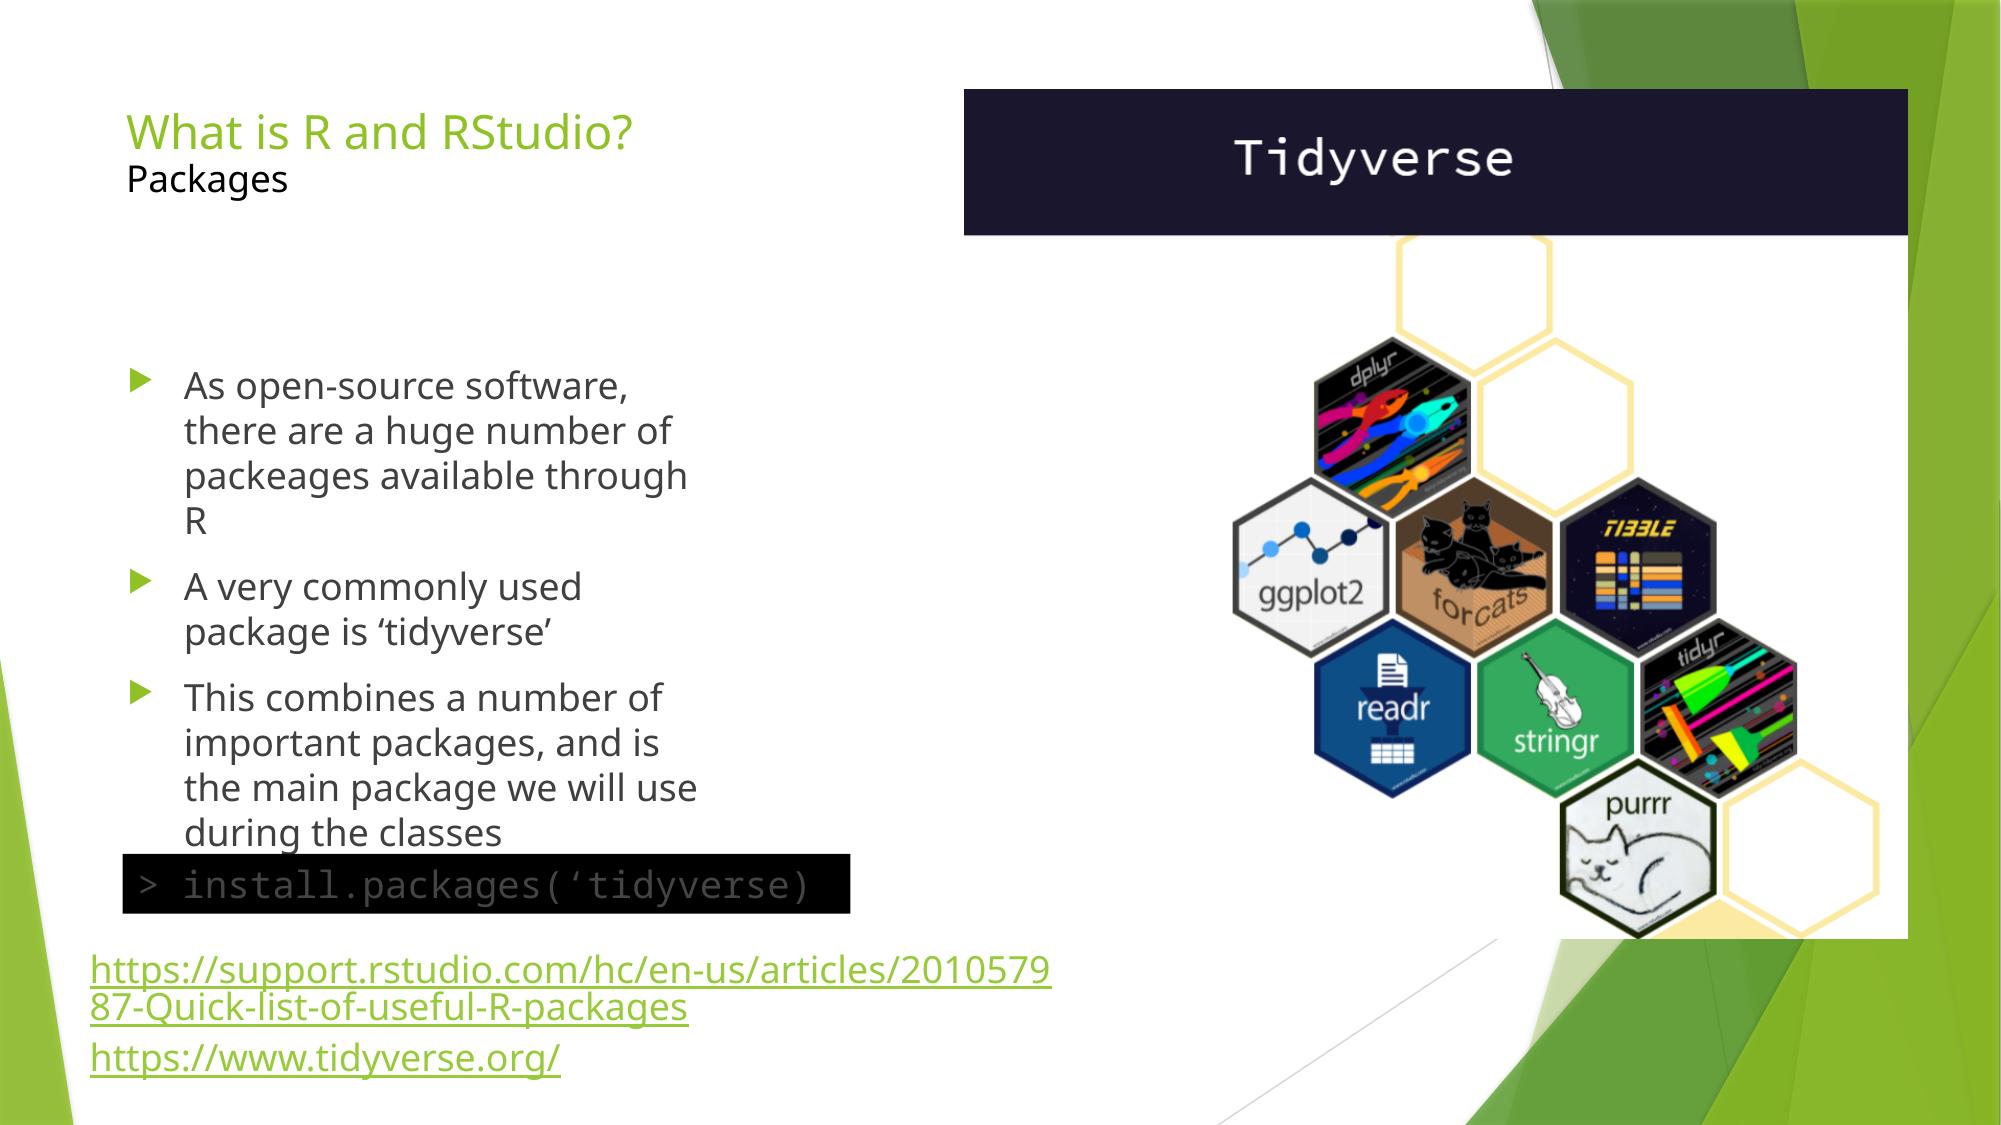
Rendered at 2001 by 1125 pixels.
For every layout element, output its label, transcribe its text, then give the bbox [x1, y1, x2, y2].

list As open-source software, there are a huge number of packeages available through R A very commonly used package is ‘tidyverse’ This combines a number of important packages, and is the main package we will use during the classes [112, 354, 723, 938]
picture [964, 88, 1909, 940]
text_box > install.packages(‘tidyverse) [122, 853, 851, 914]
title What is R and RStudio? Packages [111, 99, 723, 317]
text_box https://support.rstudio.com/hc/en-us/articles/201057987-Quick-list-of-useful-R-packages https://www.tidyverse.org/ [74, 938, 1077, 1125]
